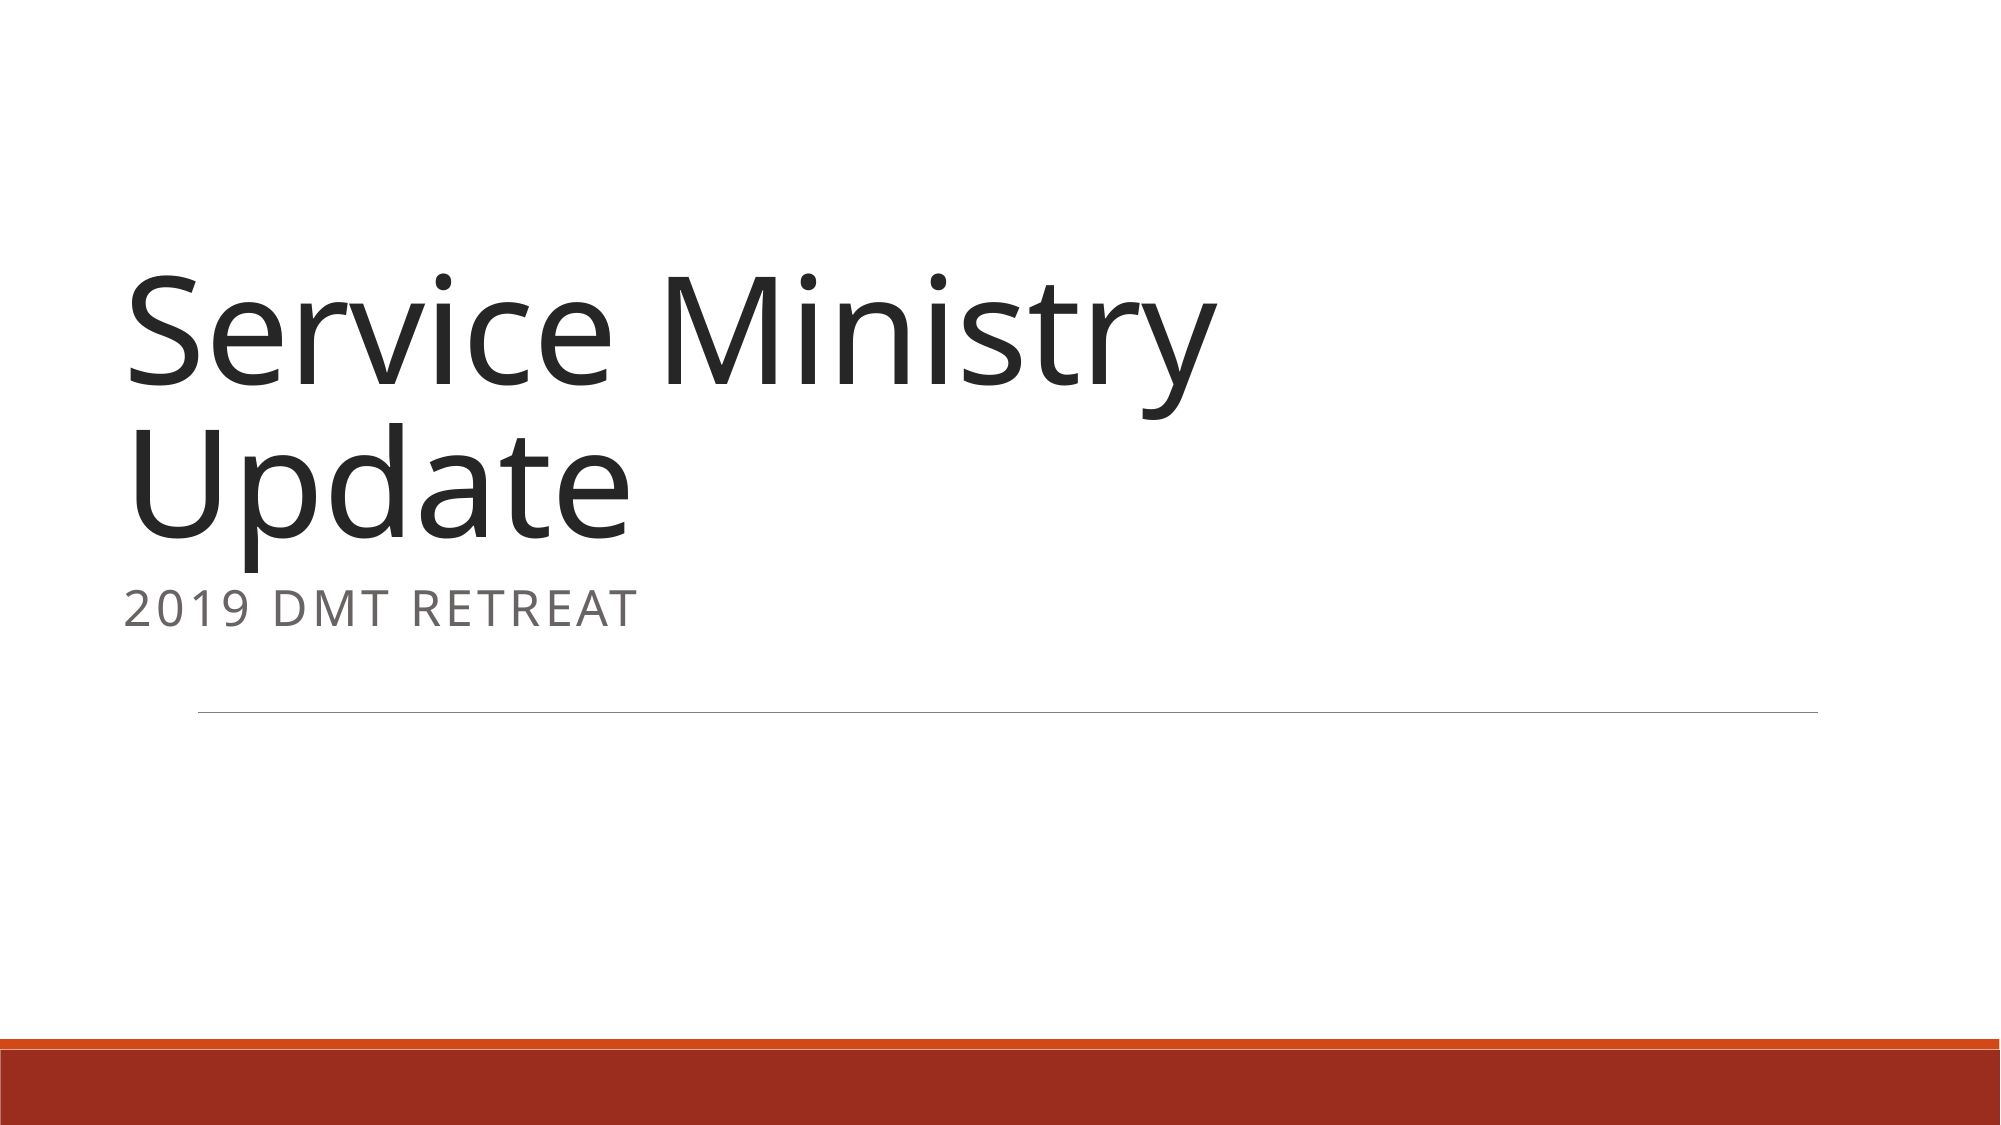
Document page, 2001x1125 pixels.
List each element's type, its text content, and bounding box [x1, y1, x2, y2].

subtitle 2019 DMT Retreat [108, 575, 1609, 848]
title Service Ministry Update [108, 184, 1750, 576]
